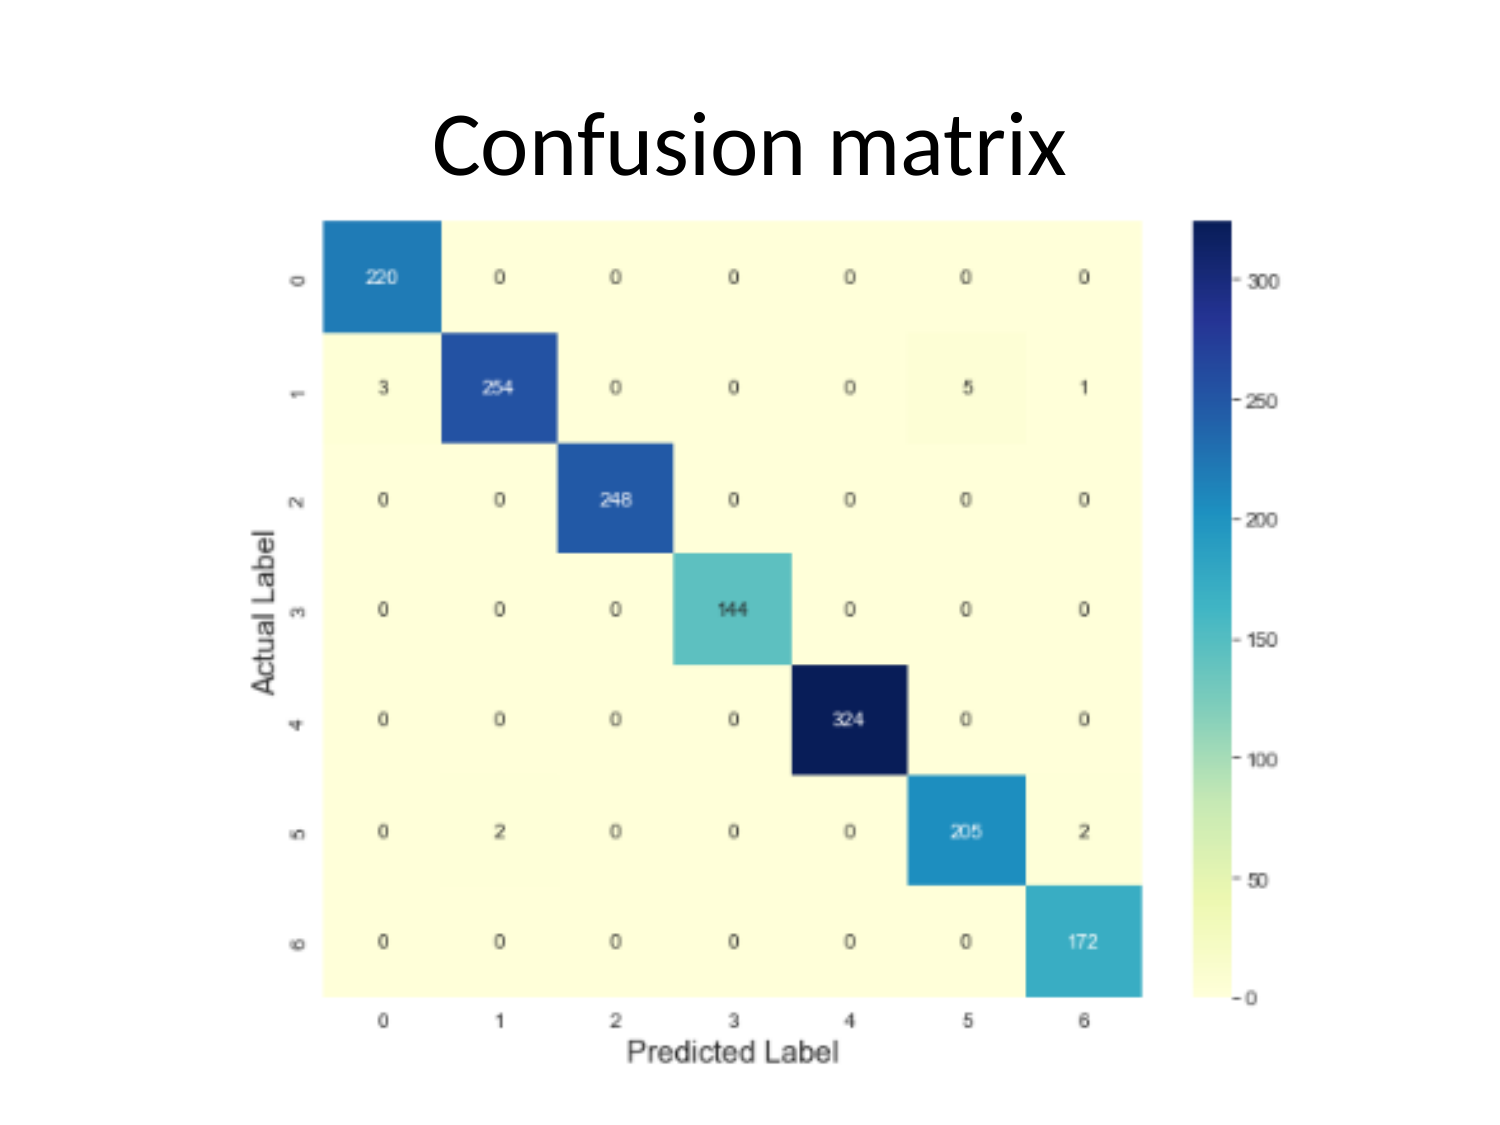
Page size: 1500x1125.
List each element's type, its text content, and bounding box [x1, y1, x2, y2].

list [206, 196, 1306, 1093]
title Confusion matrix [75, 45, 1425, 233]
